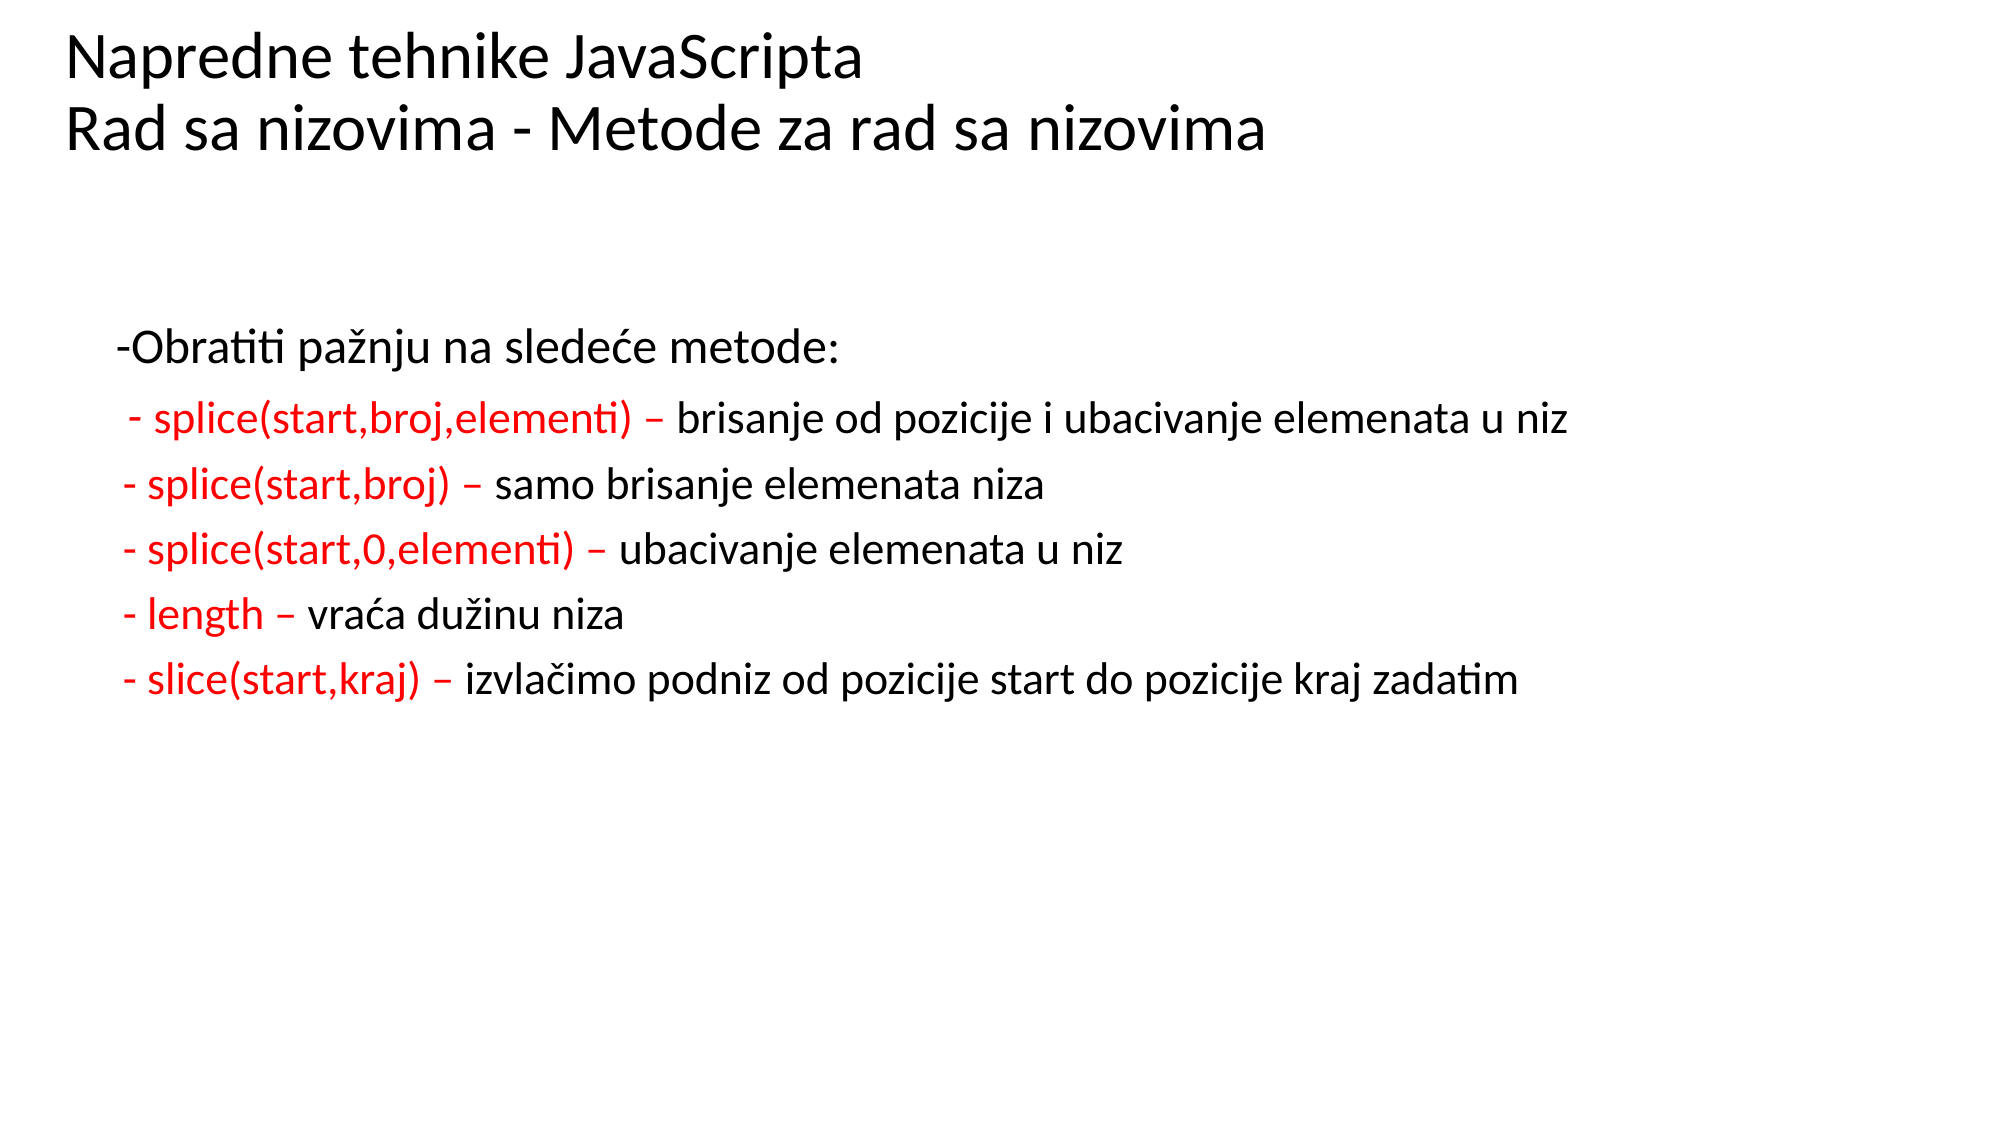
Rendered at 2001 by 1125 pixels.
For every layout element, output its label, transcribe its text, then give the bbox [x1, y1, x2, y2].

title Napredne tehnike JavaScripta Rad sa nizovima - Metode za rad sa nizovima [50, 11, 1400, 175]
list -Obratiti pažnju na sledeće metode: - splice(start,broj,elementi) – brisanje od pozicije i ubacivanje elemenata u niz - splice(start,broj) – samo brisanje elemenata niza - splice(start,0,elementi) – ubacivanje elemenata u niz - length – vraća dužinu niza - slice(start,kraj) – izvlačimo podniz od pozicije start do pozicije kraj zadatim [67, 237, 1698, 1088]
